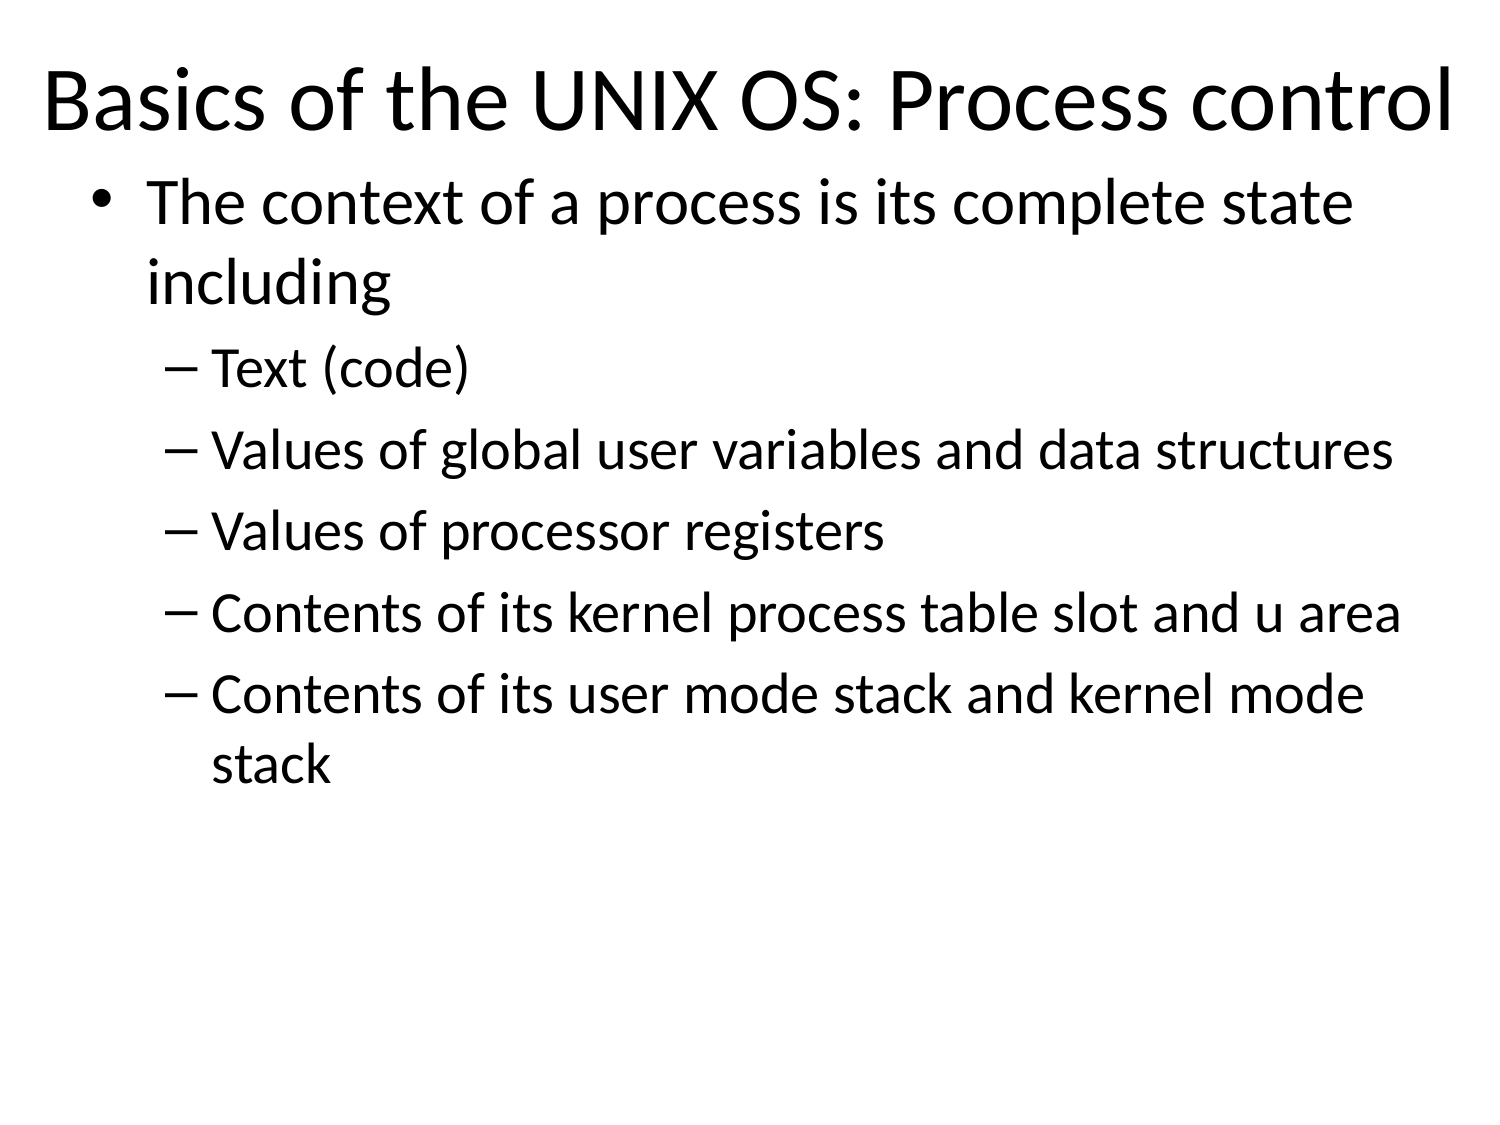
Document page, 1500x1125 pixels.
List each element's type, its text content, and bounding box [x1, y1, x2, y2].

title Basics of the UNIX OS: Process control [0, 0, 1500, 188]
list The context of a process is its complete state including Text (code) Values of global user variables and data structures Values of processor registers Contents of its kernel process table slot and u area Contents of its user mode stack and kernel mode stack [75, 149, 1500, 1125]
